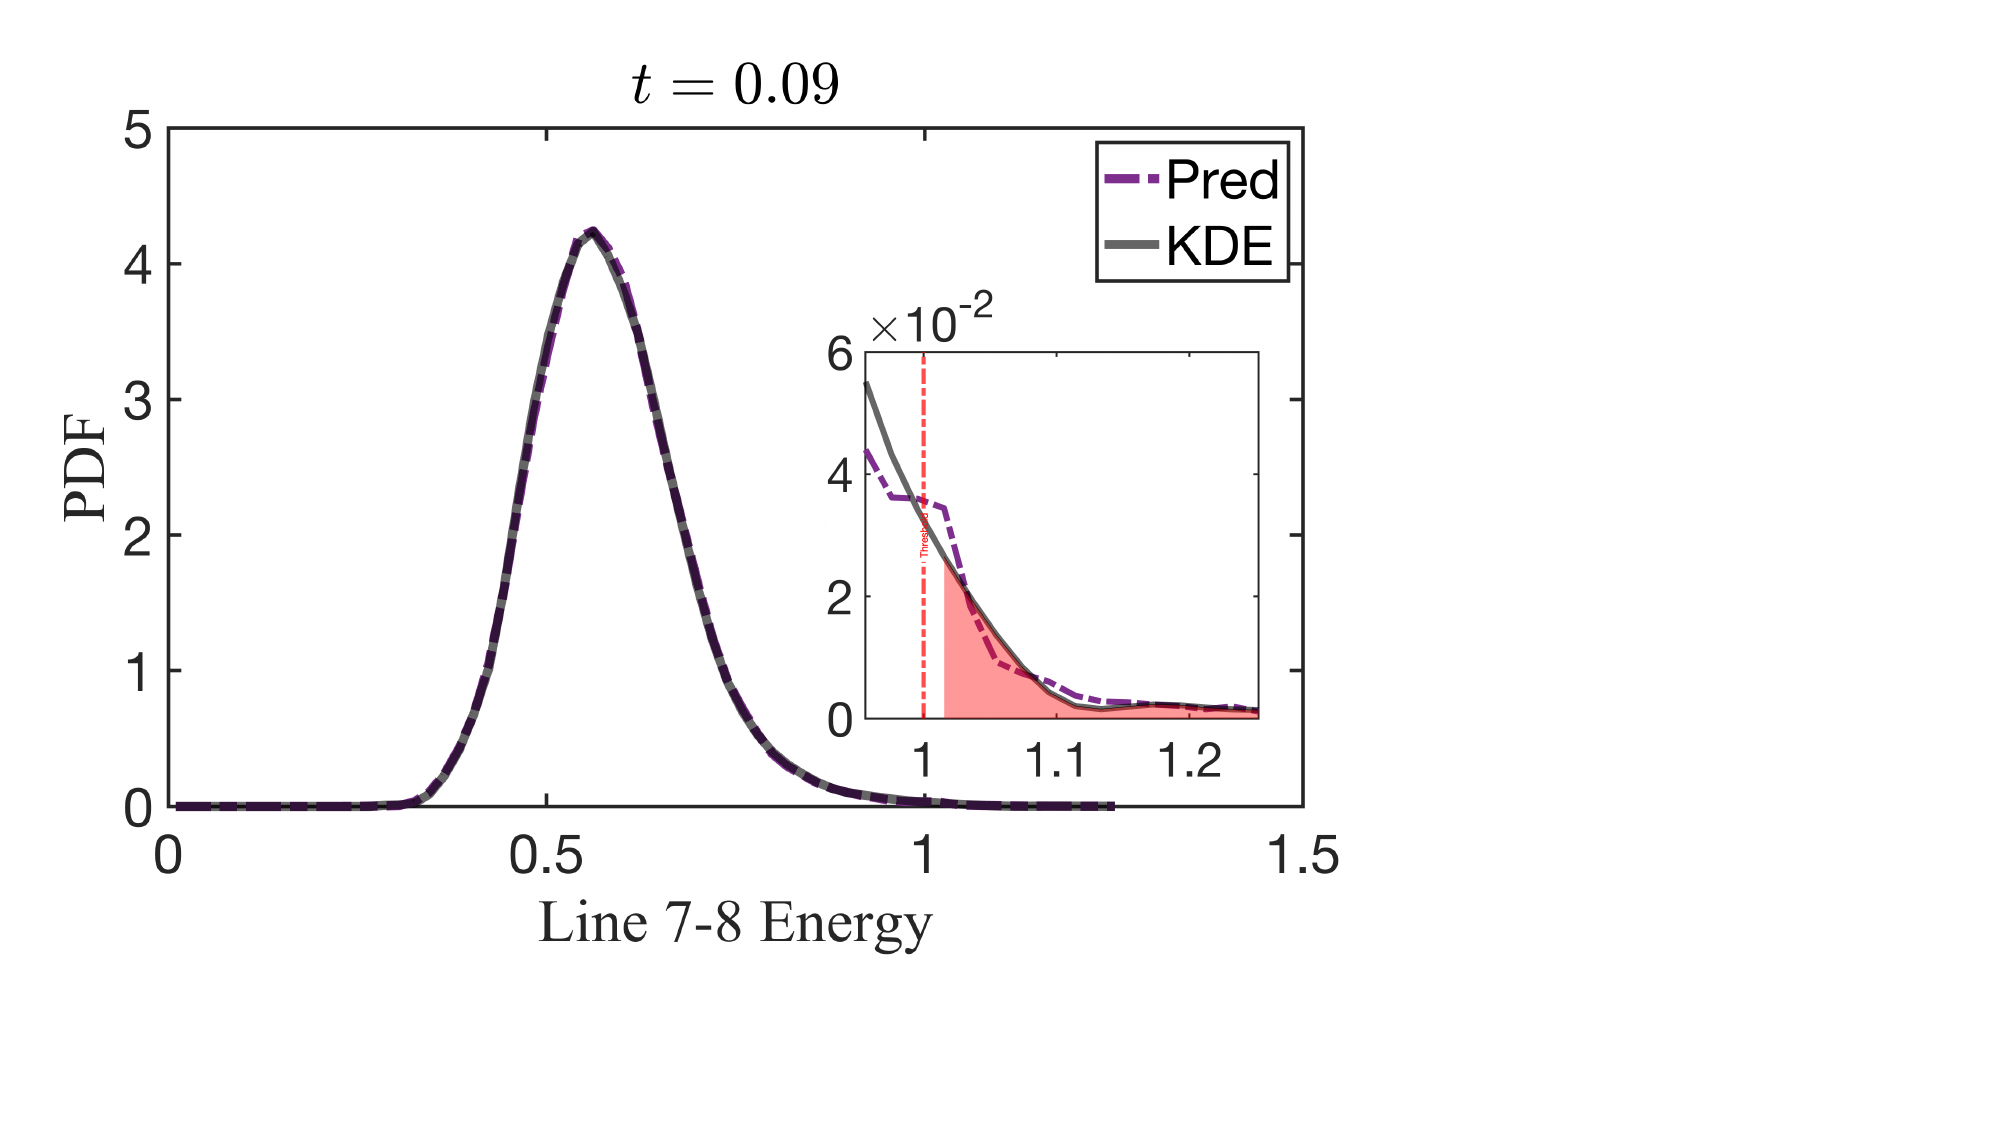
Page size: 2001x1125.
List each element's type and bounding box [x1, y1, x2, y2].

text_box [63, 61, 1339, 955]
